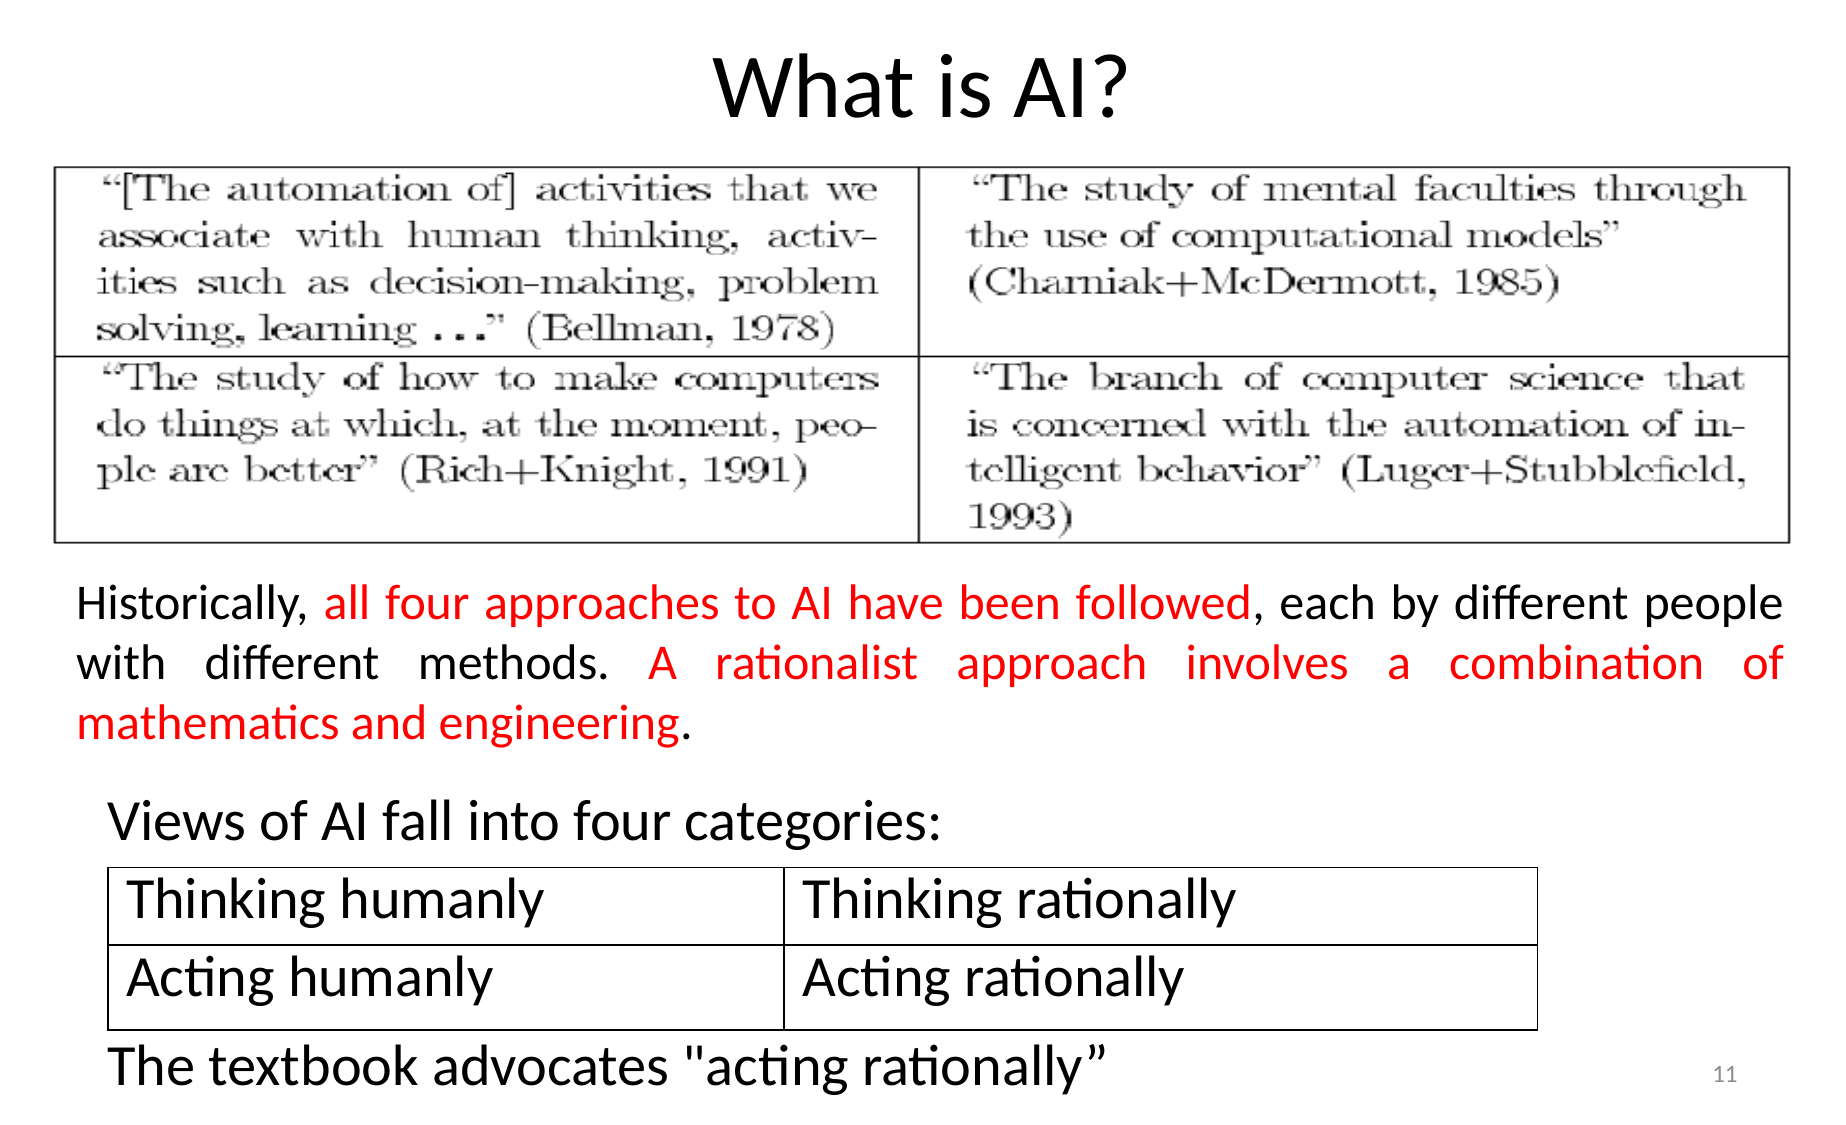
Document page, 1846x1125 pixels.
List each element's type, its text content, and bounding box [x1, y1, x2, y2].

table_cell Acting humanly [109, 946, 783, 1029]
table_header Thinking rationally [785, 868, 1537, 944]
slide_number 11 [1322, 1042, 1753, 1103]
list Views of AI fall into four categories: The textbook advocates "acting rationally” [92, 774, 1753, 1113]
table_header Thinking humanly [109, 868, 783, 944]
table_cell Acting rationally [785, 946, 1537, 1029]
title What is AI? [369, 12, 1477, 150]
text_box Historically, all four approaches to AI have been followed, each by different people with different methods. A rationalist approach involves a combination of mathematics and engineering. [61, 562, 1799, 758]
picture [45, 162, 1800, 551]
